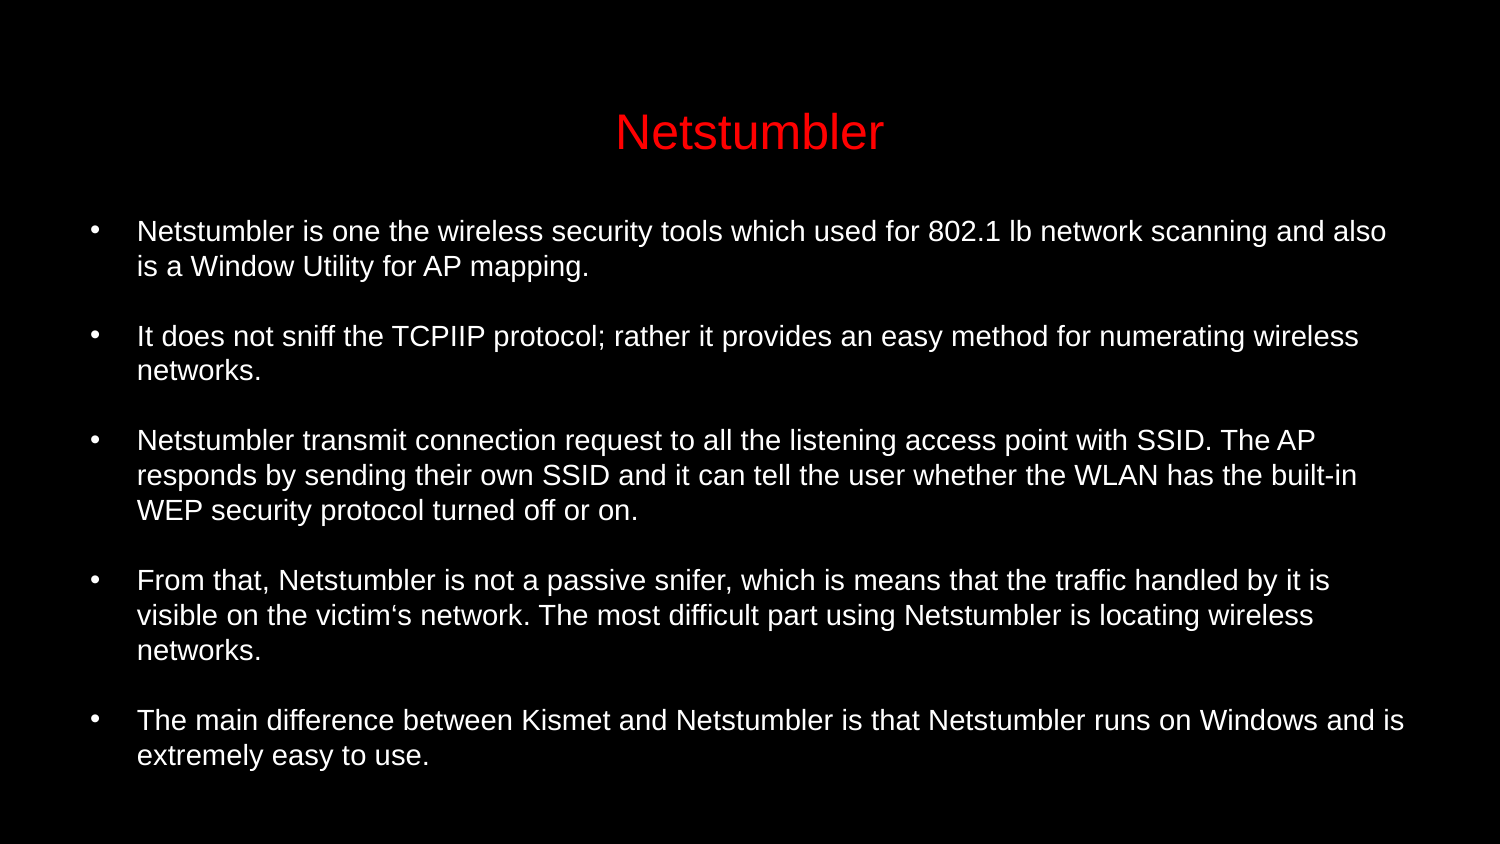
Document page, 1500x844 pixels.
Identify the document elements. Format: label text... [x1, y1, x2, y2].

list Netstumbler is one the wireless security tools which used for 802.1 lb network scanning and also is a Window Utility for AP mapping. It does not sniff the TCPIIP protocol; rather it provides an easy method for numerating wireless networks. Netstumbler transmit connection request to all the listening access point with SSID. The AP responds by sending their own SSID and it can tell the user whether the WLAN has the built-in WEP security protocol turned off or on. From that, Netstumbler is not a passive snifer, which is means that the traffic handled by it is visible on the victim‘s network. The most difficult part using Netstumbler is locating wireless networks. The main difference between Kismet and Netstumbler is that Netstumbler runs on Windows and is extremely easy to use. [75, 196, 1425, 808]
title Netstumbler [75, 33, 1425, 175]
